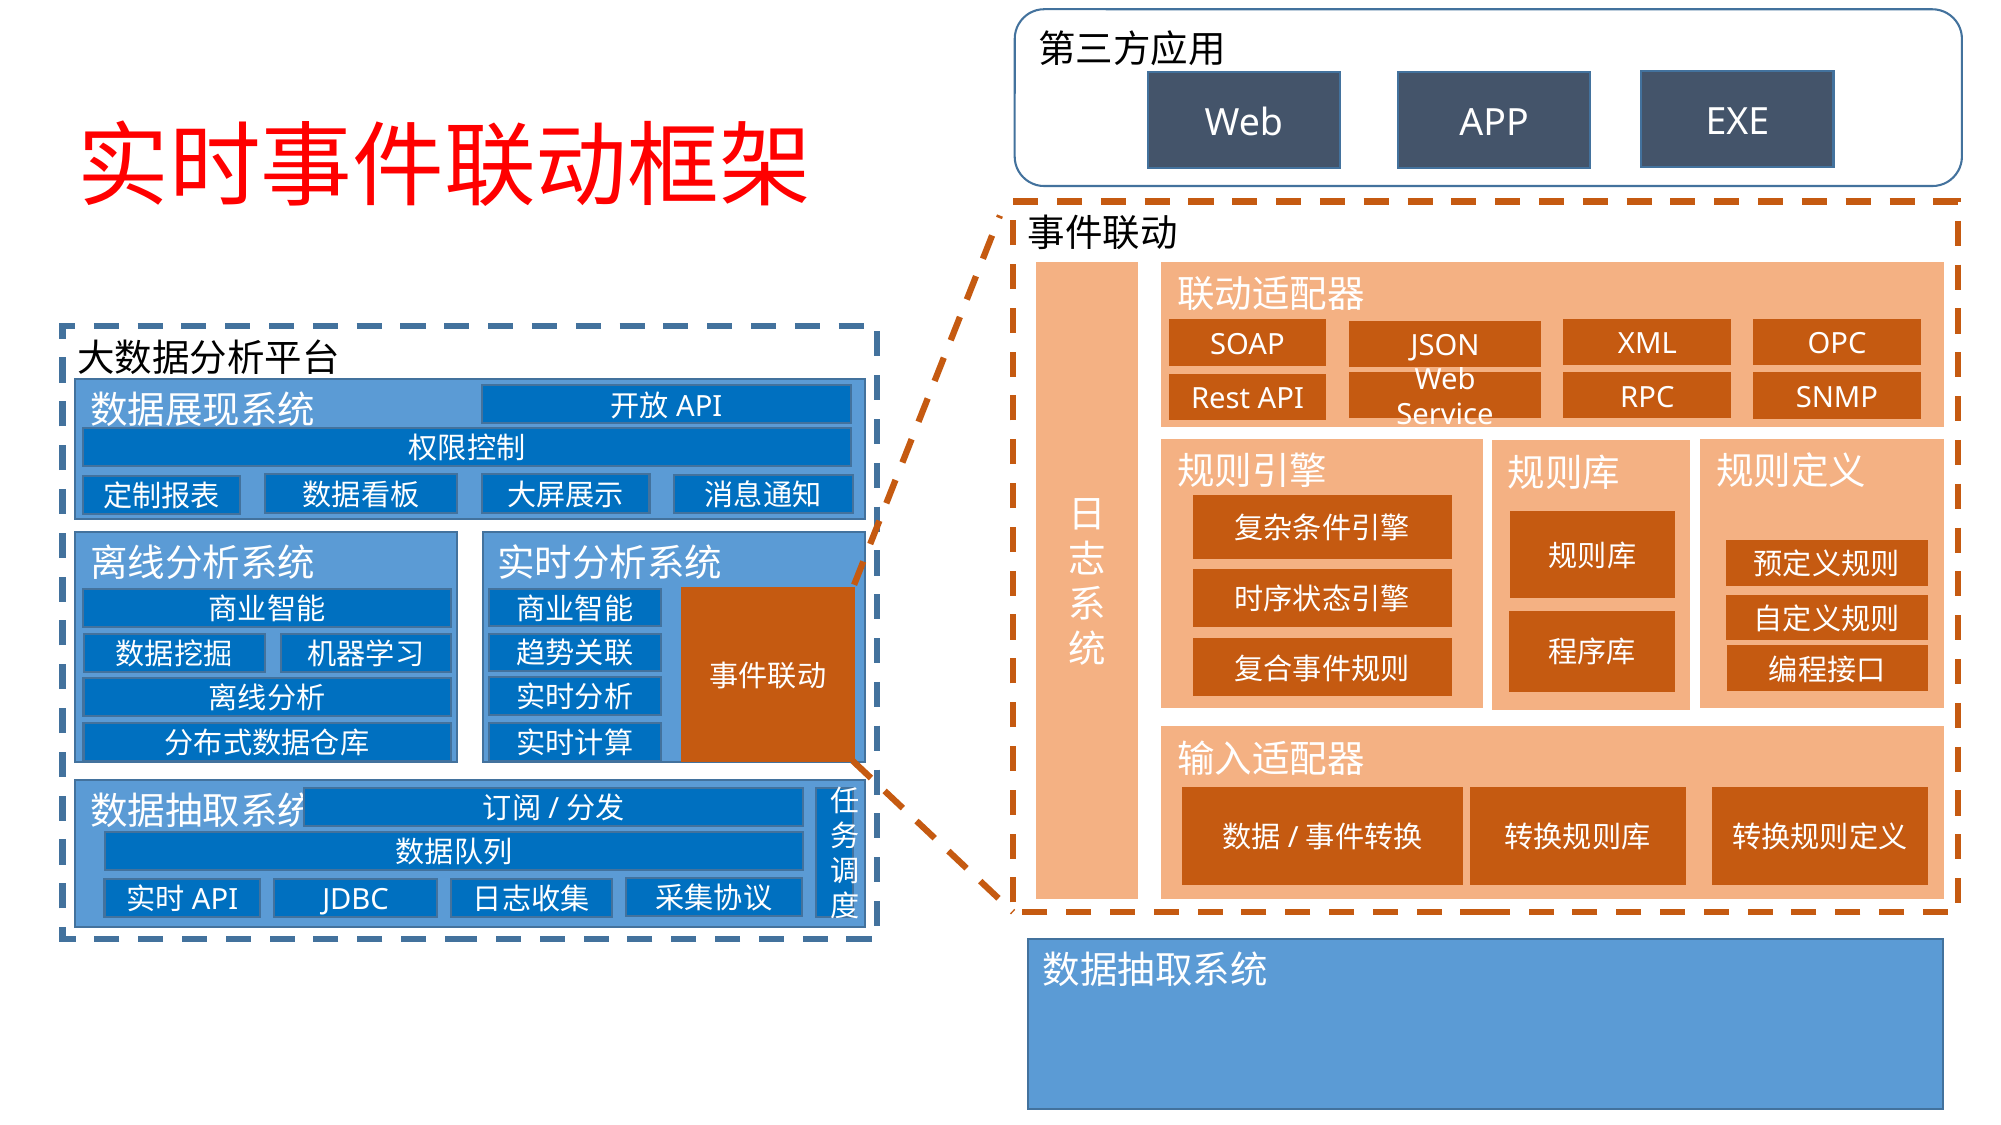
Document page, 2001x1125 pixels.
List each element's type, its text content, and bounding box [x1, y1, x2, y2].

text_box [854, 215, 1000, 585]
text_box 复合事件规则 [1193, 638, 1452, 696]
text_box EXE [1640, 70, 1835, 168]
text_box 转换规则库 [1470, 787, 1686, 885]
text_box 程序库 [1509, 611, 1675, 692]
text_box 第三方应用 [1013, 8, 1963, 188]
text_box 日志系统 [1036, 262, 1138, 899]
text_box 数据/事件转换 [1182, 787, 1463, 885]
text_box 预定义规则 [1726, 540, 1928, 586]
text_box 编程接口 [1727, 645, 1928, 691]
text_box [1162, 262, 1944, 426]
title 实时事件联动框架 [62, 59, 1863, 278]
text_box 规则库 [1510, 511, 1675, 598]
text_box 时序状态引擎 [1193, 569, 1452, 627]
text_box 数据抽取系统 [1027, 938, 1944, 1110]
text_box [852, 760, 1014, 913]
text_box 自定义规则 [1726, 595, 1928, 640]
text_box 转换规则定义 [1712, 787, 1928, 885]
text_box 事件联动 [1012, 200, 1959, 913]
text_box 复杂条件引擎 [1193, 495, 1452, 559]
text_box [62, 326, 878, 940]
